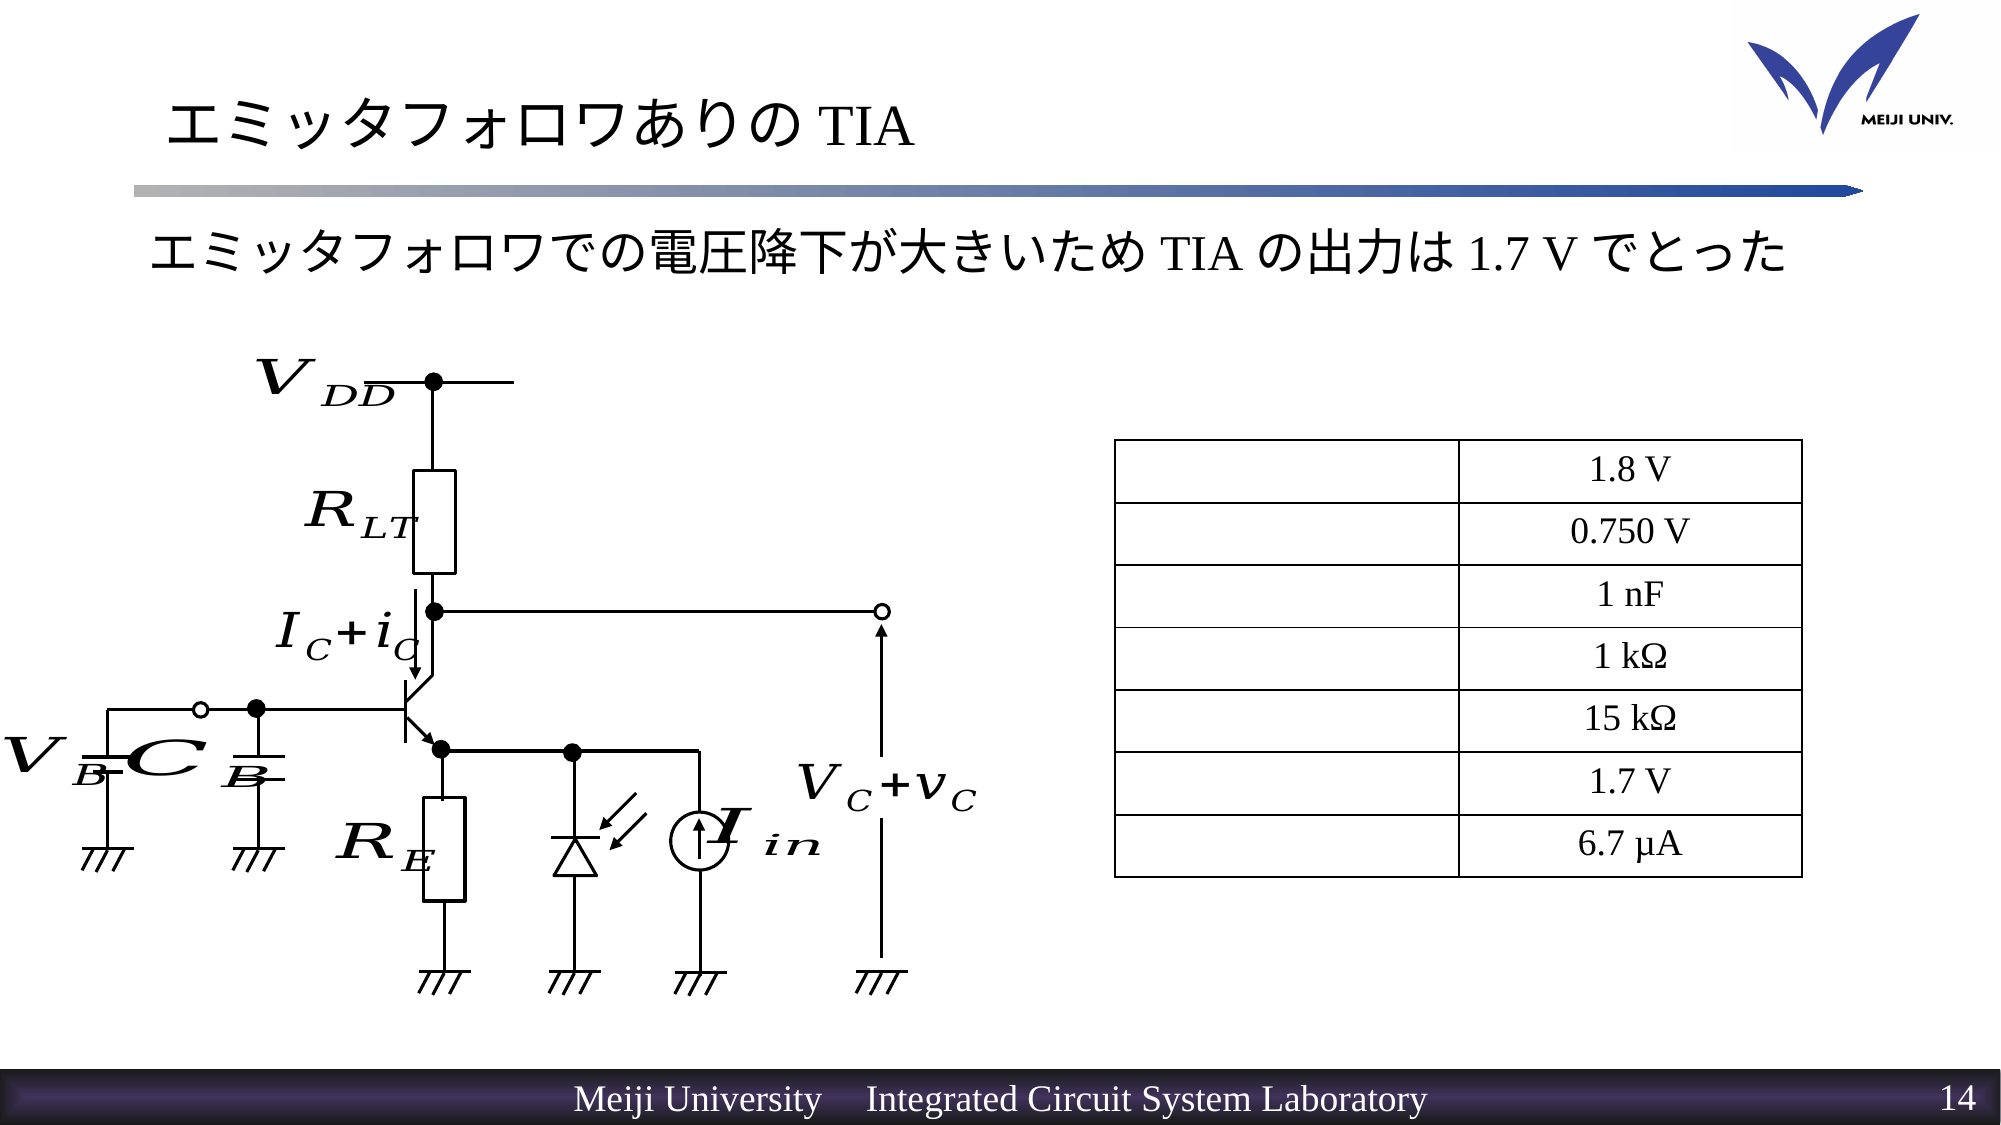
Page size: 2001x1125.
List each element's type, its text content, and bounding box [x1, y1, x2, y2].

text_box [674, 972, 728, 996]
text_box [232, 848, 286, 873]
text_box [81, 848, 135, 873]
text_box [437, 602, 444, 610]
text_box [855, 971, 909, 996]
text_box [421, 796, 467, 903]
text_box [553, 847, 597, 876]
text_box [563, 743, 581, 749]
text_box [405, 674, 435, 746]
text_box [81, 756, 135, 773]
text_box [598, 792, 637, 831]
picture [1731, 1, 2000, 151]
text_box [439, 739, 451, 749]
text_box [193, 702, 208, 718]
text_box [875, 604, 890, 619]
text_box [418, 971, 471, 996]
text_box [411, 468, 458, 575]
text_box [247, 699, 266, 709]
text_box [424, 372, 443, 381]
text_box [668, 810, 731, 873]
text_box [232, 756, 286, 780]
title エミッタフォロワありのTIA [149, 42, 1845, 202]
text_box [609, 813, 647, 851]
text_box エミッタフォロワでの電圧降下が大きいためTIAの出力は1.7 Vでとった [133, 212, 1846, 353]
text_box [548, 971, 602, 996]
